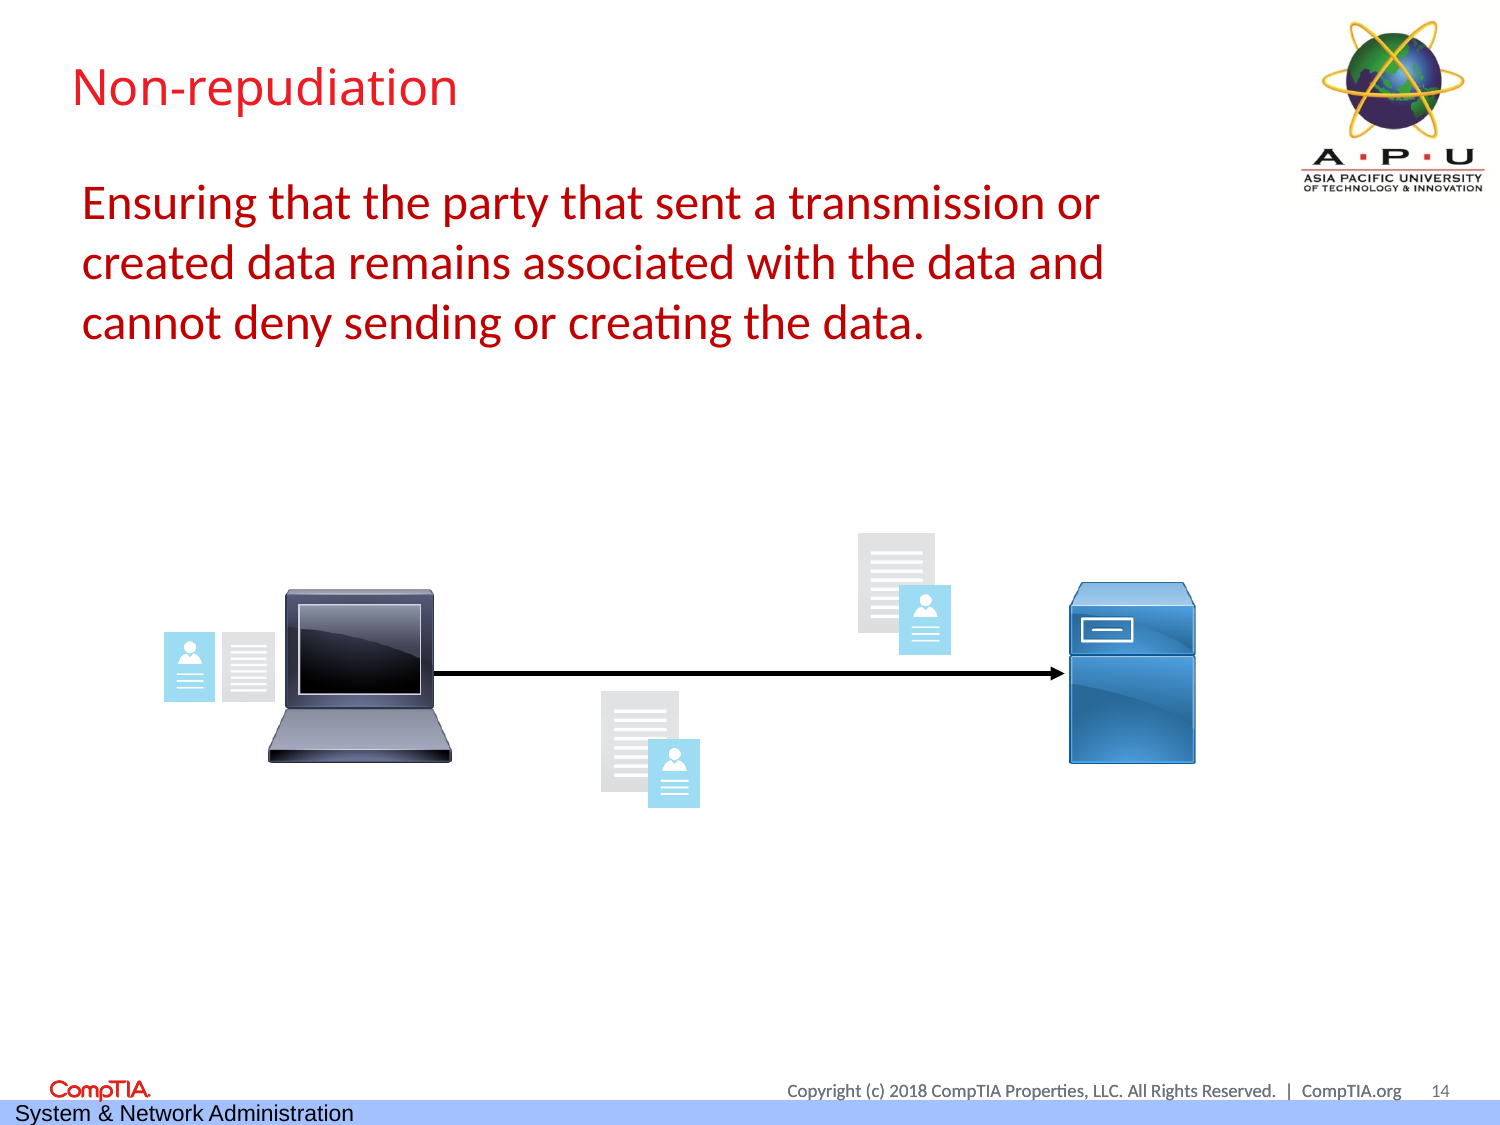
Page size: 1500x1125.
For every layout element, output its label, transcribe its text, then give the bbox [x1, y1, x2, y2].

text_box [164, 532, 1196, 809]
text_box Ensuring that the party that sent a transmission or created data remains associated with the data and cannot deny sending or creating the data. [67, 162, 1266, 361]
slide_number 14 [1407, 1067, 1450, 1113]
title Non-repudiation [56, 16, 1444, 155]
picture [1287, 0, 1500, 213]
